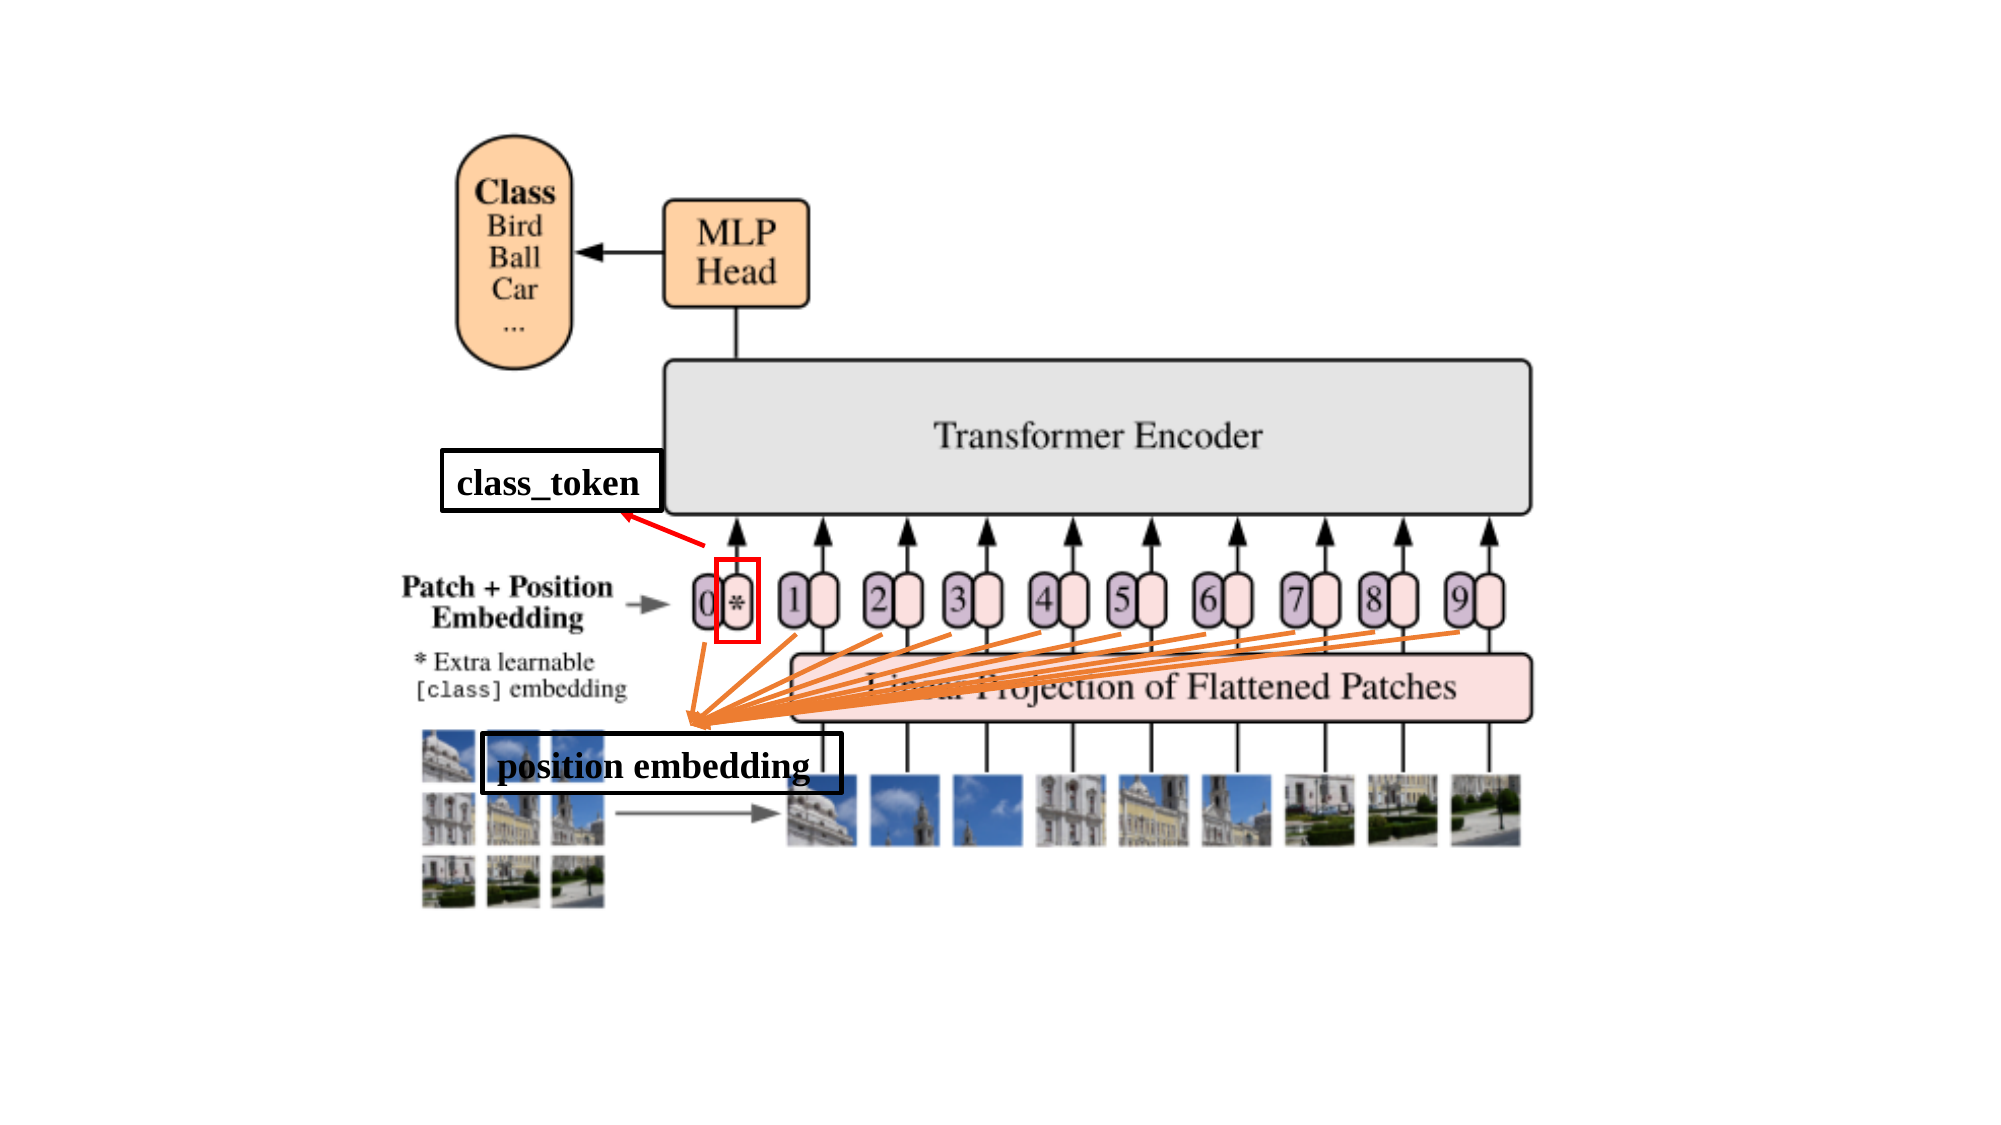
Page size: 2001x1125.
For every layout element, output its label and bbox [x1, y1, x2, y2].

text_box [368, 132, 1570, 926]
